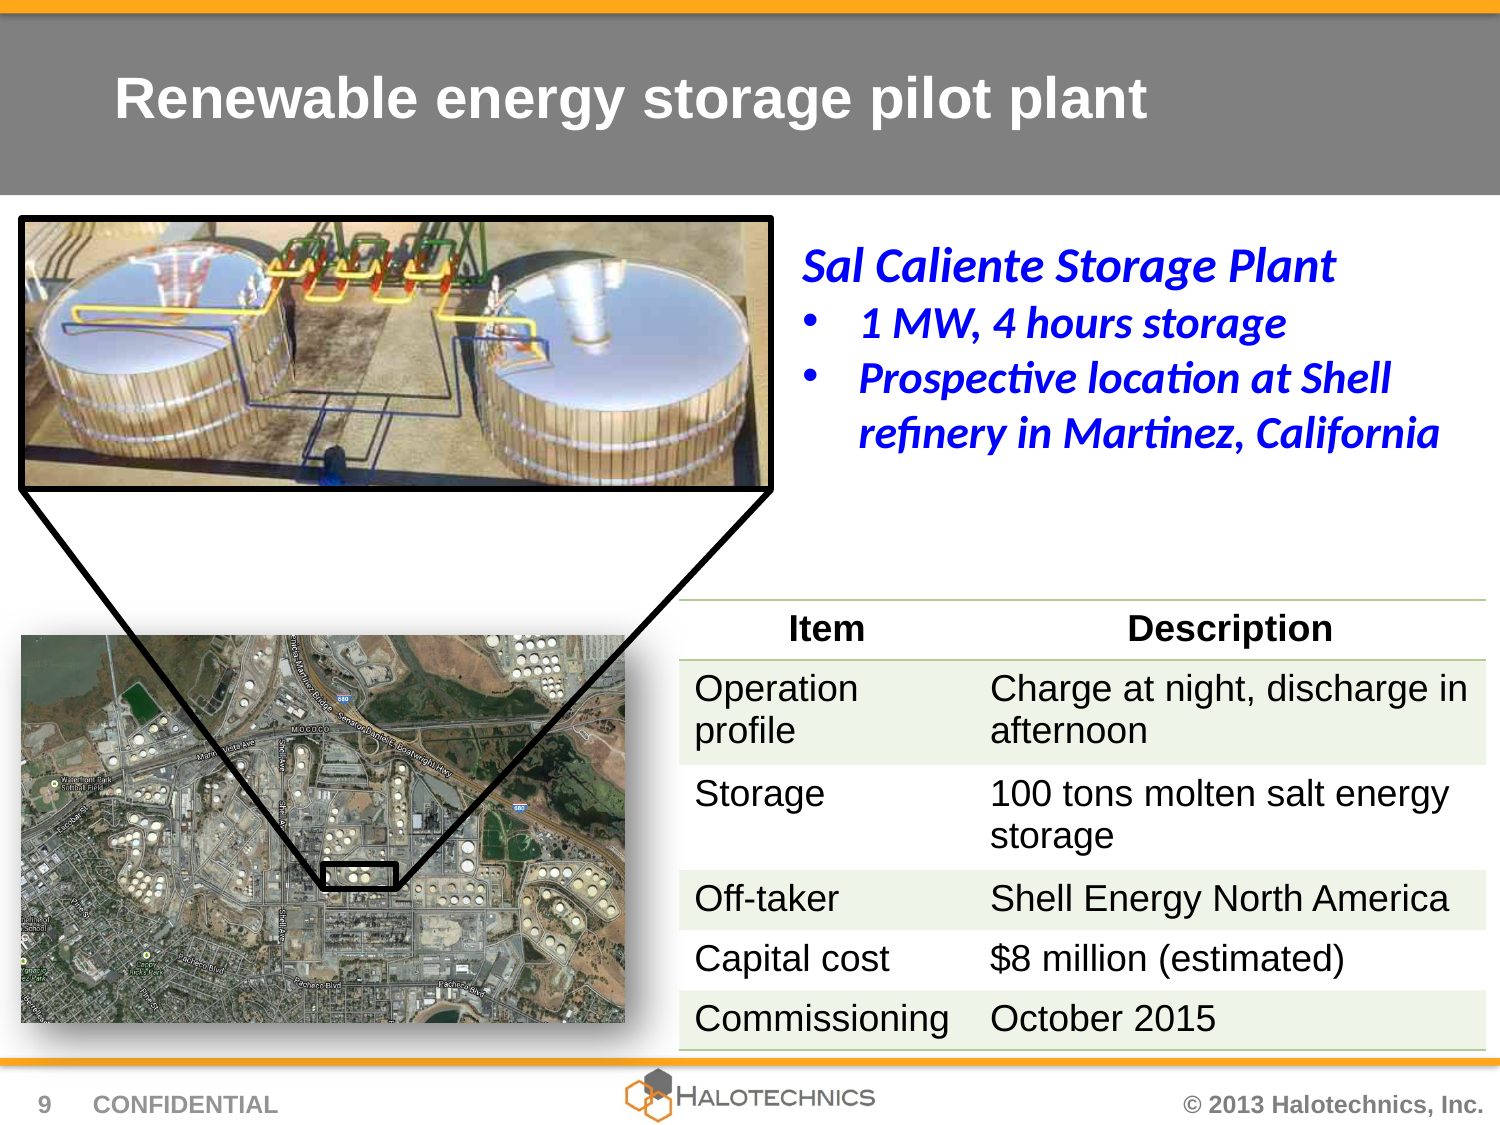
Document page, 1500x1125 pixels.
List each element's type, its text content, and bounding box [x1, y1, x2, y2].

table_cell Off-taker [679, 870, 975, 930]
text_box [396, 488, 772, 890]
table_cell 100 tons molten salt energy storage [975, 765, 1486, 870]
table_cell Capital cost [679, 930, 975, 990]
picture [21, 635, 626, 1024]
text_box Sal Caliente Storage Plant 1 MW, 4 hours storage Prospective location at Shell refinery in Martinez, California [787, 224, 1475, 465]
table_cell Charge at night, discharge in afternoon [975, 661, 1486, 765]
table_header Item [777, 601, 975, 659]
picture [21, 221, 772, 490]
table_cell $8 million (estimated) [975, 930, 1486, 990]
picture [622, 1066, 878, 1125]
table_cell October 2015 [975, 990, 1486, 1049]
table_cell Operation profile [777, 661, 975, 765]
table_cell Shell Energy North America [975, 870, 1486, 930]
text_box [21, 488, 324, 890]
title Renewable energy storage pilot plant [99, 0, 1450, 193]
table_header Description [975, 601, 1486, 659]
table_cell Commissioning [679, 990, 975, 1049]
table_cell Storage [777, 765, 975, 870]
